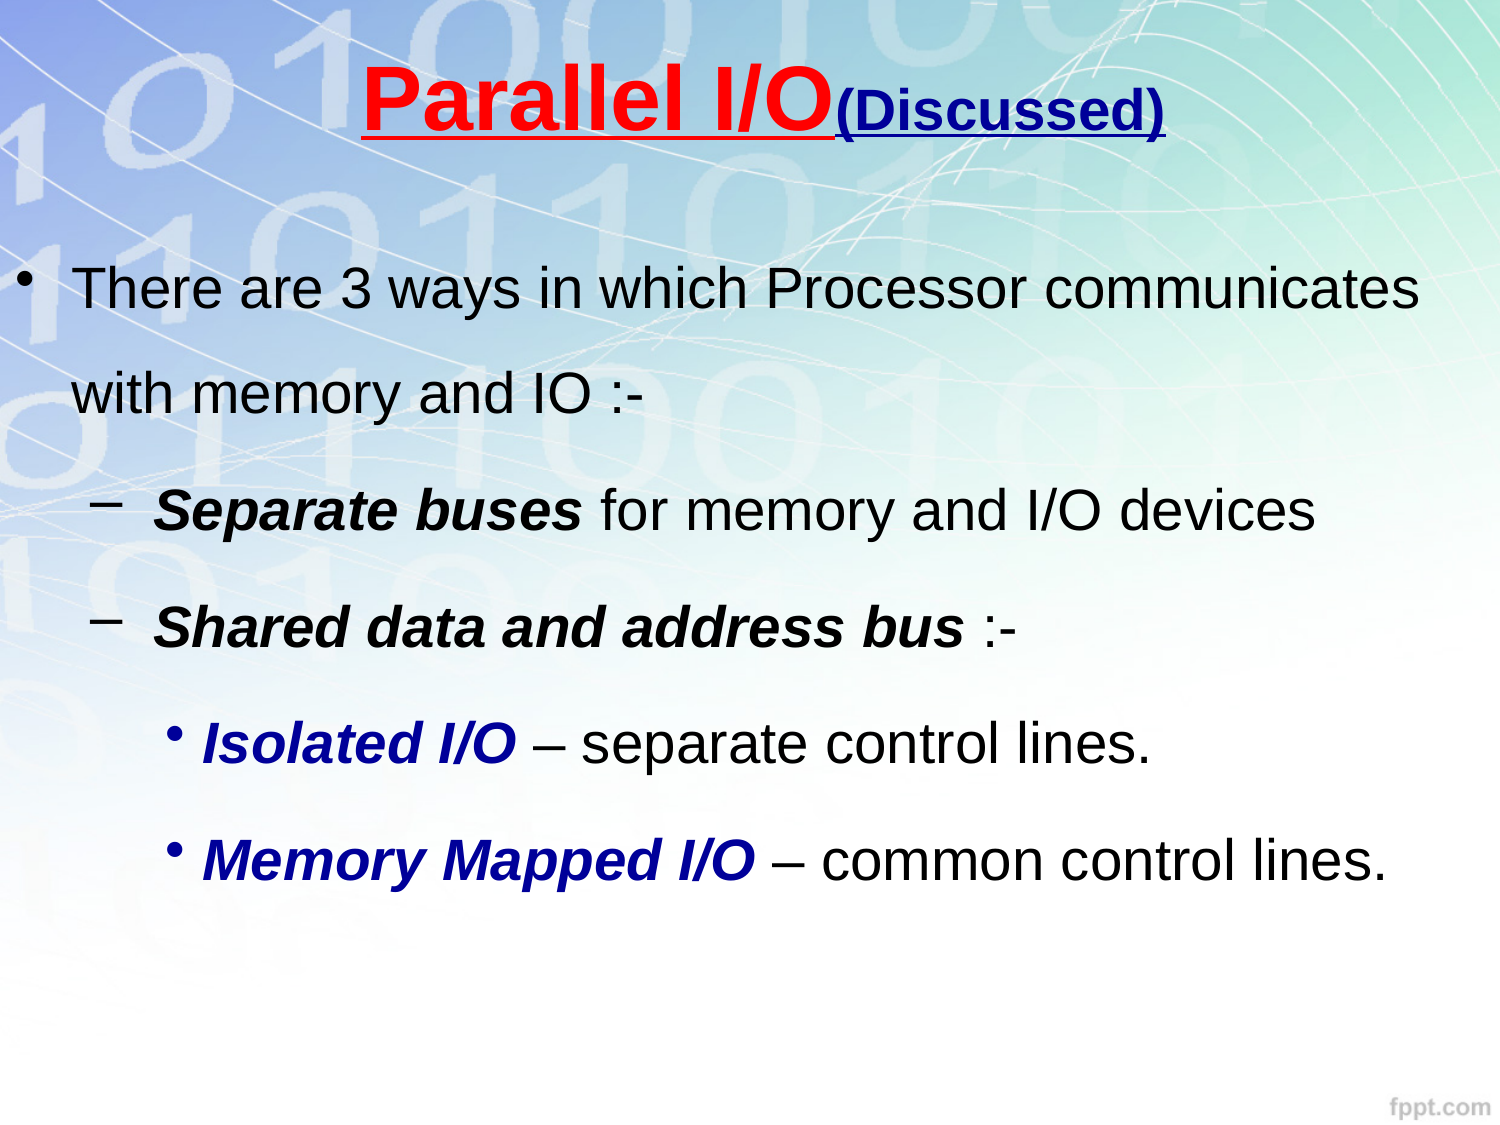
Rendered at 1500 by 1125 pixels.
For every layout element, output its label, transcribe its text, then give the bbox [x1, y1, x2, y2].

picture [0, 0, 1500, 208]
picture [0, 951, 1500, 1125]
list There are 3 ways in which Processor communicates with memory and IO :- Separate buses for memory and I/O devices Shared data and address bus :- Isolated I/O – separate control lines. Memory Mapped I/O – common control lines. [0, 208, 1500, 951]
title Parallel I/O(Discussed) [88, 0, 1439, 188]
